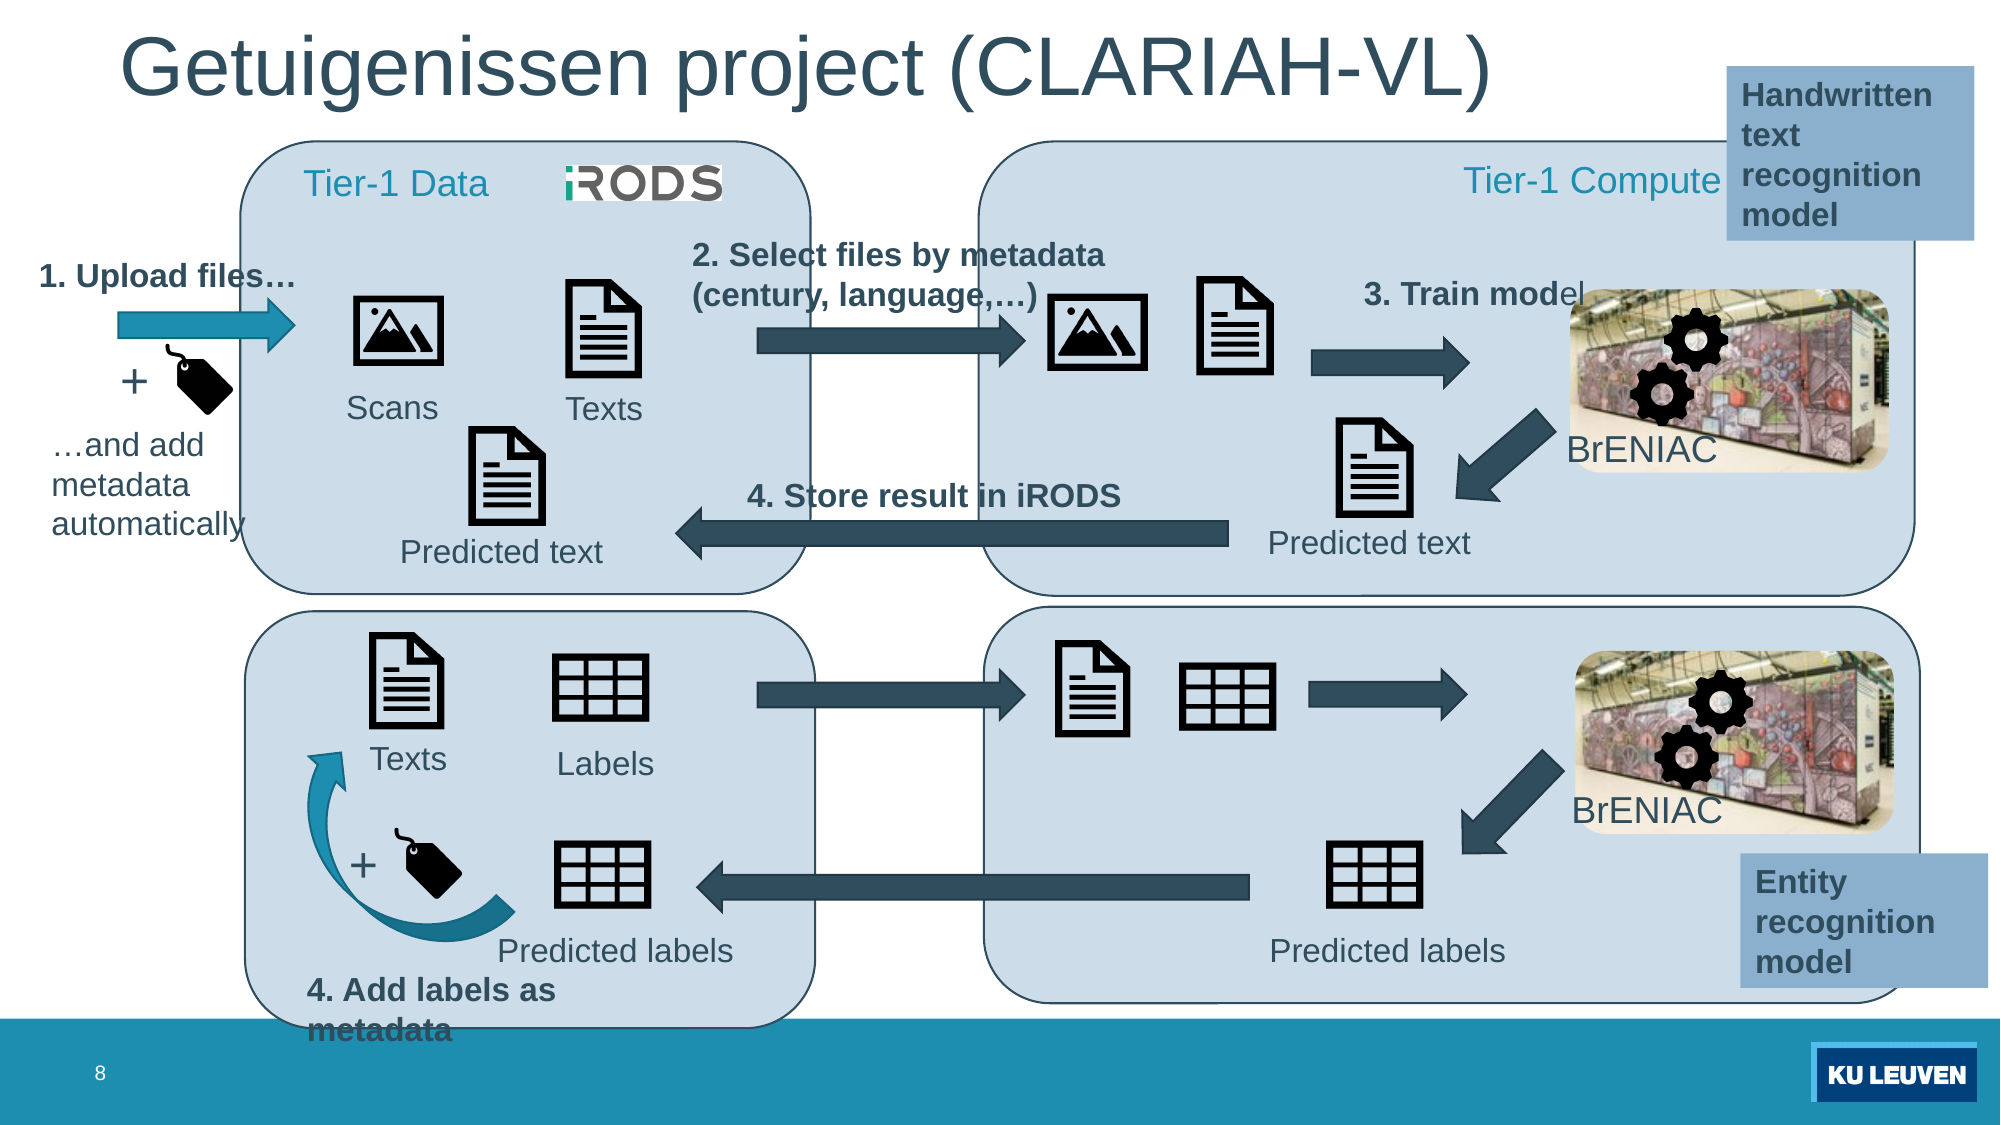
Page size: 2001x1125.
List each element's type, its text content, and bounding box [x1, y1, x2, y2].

picture [1607, 295, 1751, 440]
text_box Predicted text [1252, 514, 1486, 569]
text_box 3. Train model [1349, 264, 1601, 320]
picture [344, 275, 453, 384]
text_box [354, 893, 516, 943]
text_box [243, 610, 817, 1030]
text_box + [105, 340, 153, 415]
text_box 4. Add labels as metadata [292, 960, 722, 1055]
text_box Predicted labels [482, 921, 750, 977]
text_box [1568, 650, 1894, 840]
picture [1037, 271, 1158, 391]
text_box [1563, 289, 1889, 479]
text_box Predicted labels [1254, 921, 1522, 977]
text_box Texts [354, 729, 527, 785]
text_box 2. Select files by metadata (century, language,…) [677, 225, 1130, 321]
text_box [1461, 748, 1566, 855]
picture [566, 165, 722, 201]
picture [544, 816, 661, 933]
text_box [306, 751, 347, 880]
text_box 4. Store result in iRODS [732, 466, 1137, 522]
text_box Predicted text [384, 522, 619, 578]
slide_number 8 [94, 1018, 201, 1125]
picture [1169, 638, 1286, 755]
text_box [695, 860, 1250, 915]
picture [542, 629, 659, 746]
text_box [756, 667, 1027, 723]
text_box [1310, 335, 1471, 390]
text_box …and add metadata automatically [36, 415, 276, 550]
picture [447, 416, 567, 536]
text_box [756, 313, 1027, 368]
text_box [977, 140, 1916, 597]
picture [1811, 1042, 1977, 1102]
text_box [982, 605, 1921, 1005]
text_box 1. Upload files… [24, 246, 313, 302]
text_box Texts [550, 379, 698, 434]
picture [1175, 266, 1295, 385]
picture [348, 622, 465, 739]
text_box Entity recognition model [1740, 853, 1989, 988]
picture [1631, 657, 1776, 802]
picture [1316, 816, 1433, 933]
text_box [674, 506, 1229, 561]
text_box Handwritten text recognition model [1726, 66, 1975, 241]
picture [1314, 407, 1435, 528]
picture [544, 269, 663, 388]
text_box Tier-1 Compute [1448, 148, 1726, 209]
text_box + [334, 825, 382, 900]
picture [1034, 630, 1151, 747]
text_box [1308, 667, 1468, 722]
picture [153, 333, 245, 425]
text_box Labels [541, 735, 775, 790]
text_box Scans [331, 379, 490, 434]
picture [382, 817, 474, 909]
text_box [1455, 407, 1557, 502]
text_box Tier-1 Data [288, 151, 504, 212]
text_box [239, 140, 812, 596]
text_box [117, 302, 296, 354]
text_box Getuigenissen project (CLARIAH-VL) [104, 4, 1853, 120]
